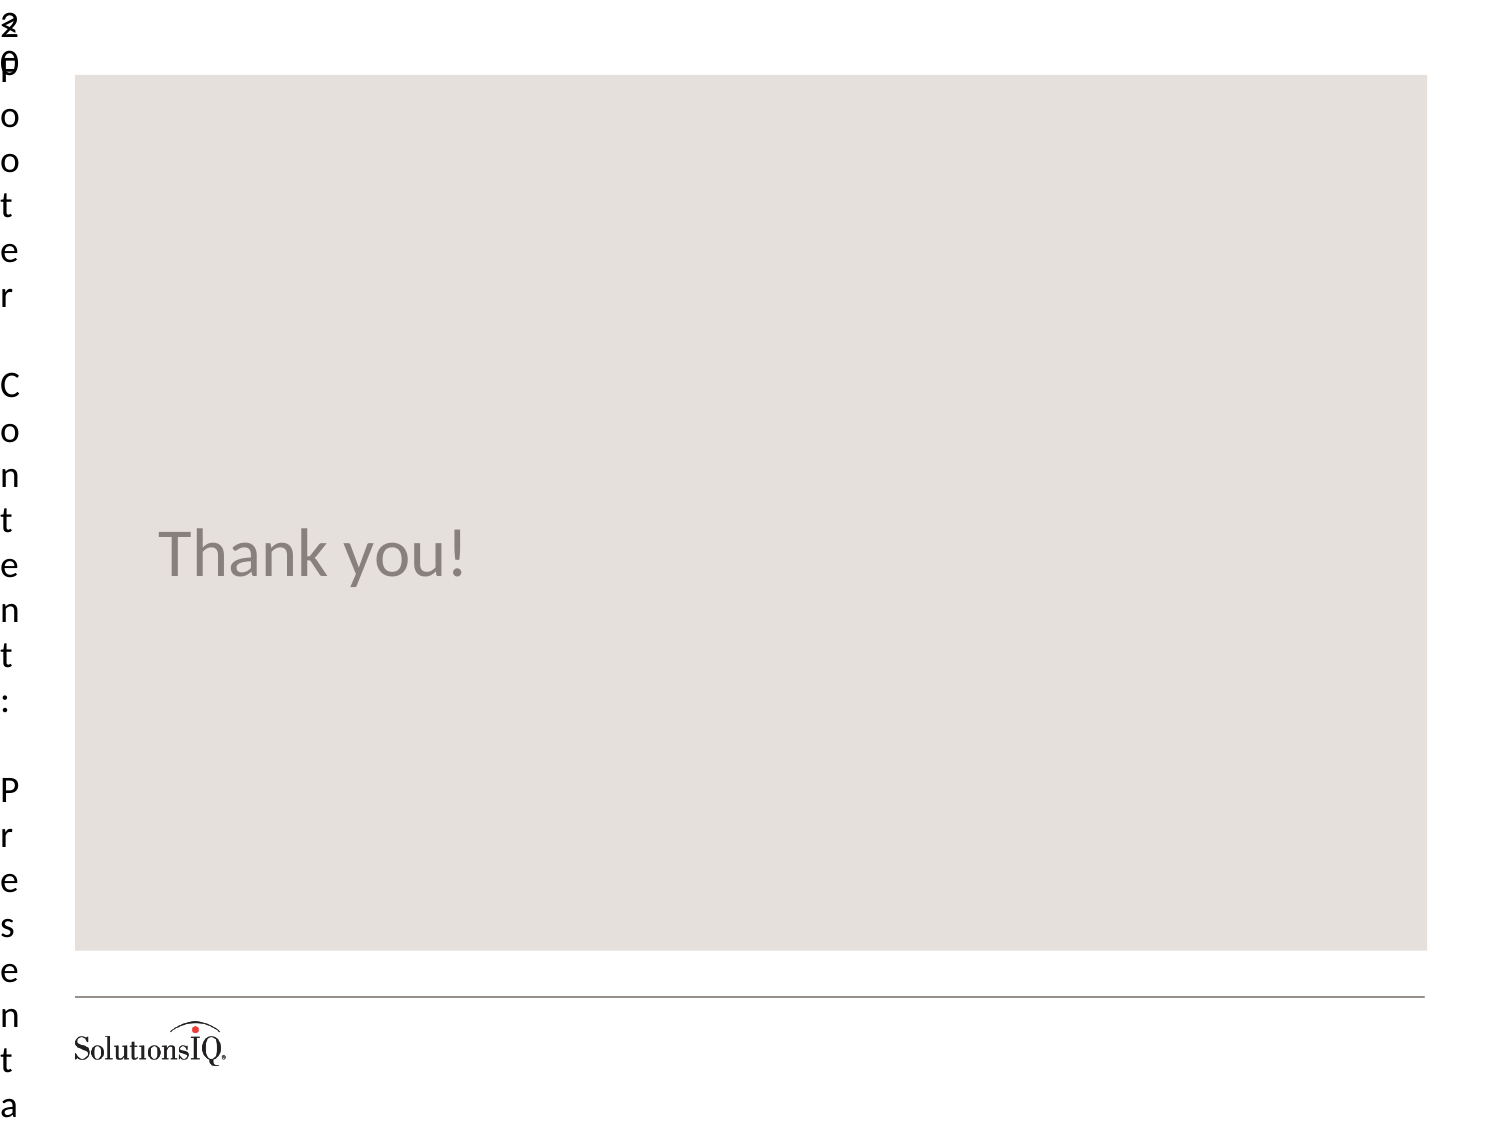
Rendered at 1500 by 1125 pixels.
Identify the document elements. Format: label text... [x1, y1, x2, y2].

text_box Thank you! solutionsiq.com / 1.800.235.4091 [158, 448, 1343, 650]
picture [75, 1021, 227, 1066]
